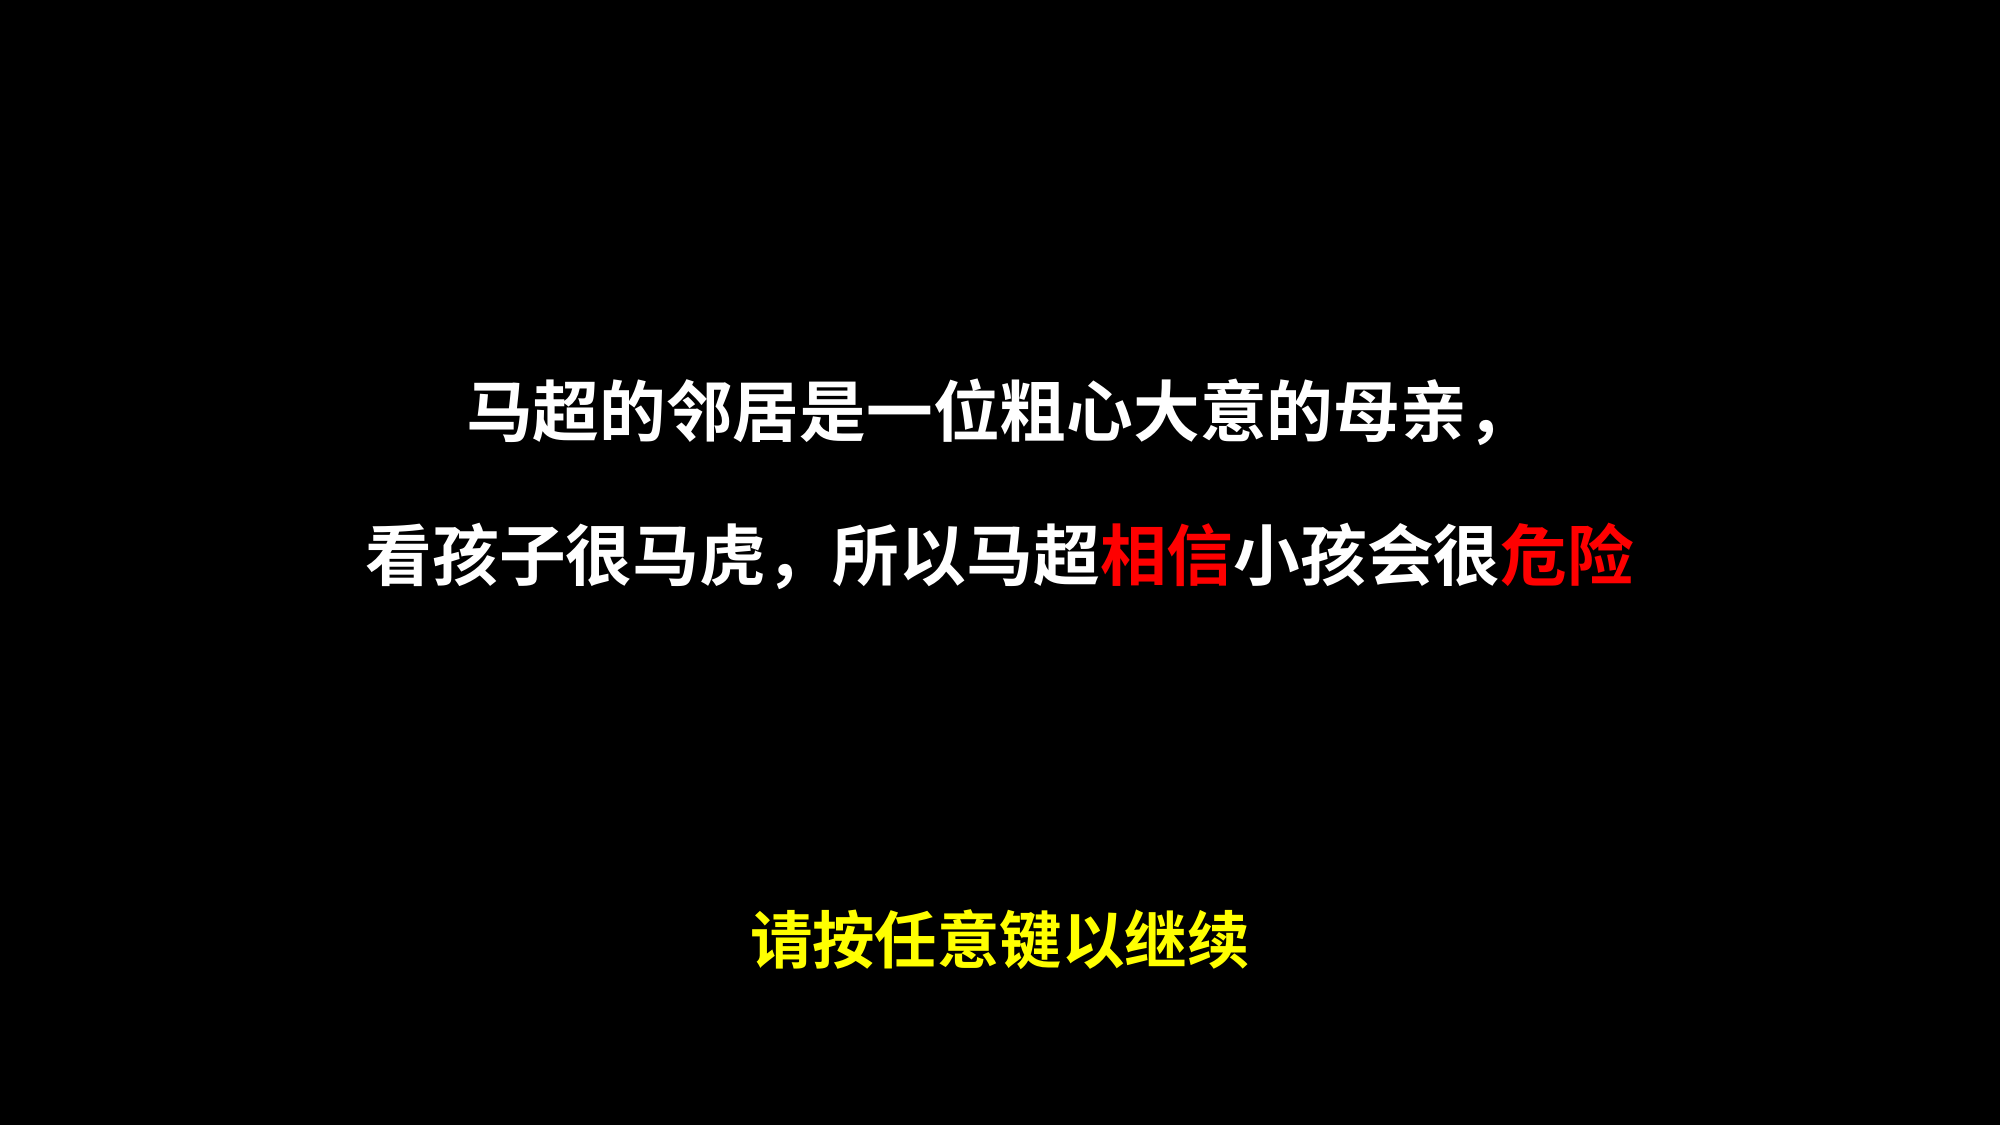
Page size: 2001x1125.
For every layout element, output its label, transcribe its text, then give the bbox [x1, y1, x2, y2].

title 马超的邻居是一位粗心大意的母亲， 看孩子很马虎，所以马超相信小孩会很危险 [250, 100, 1750, 603]
text_box 请按任意键以继续 [500, 893, 1500, 984]
